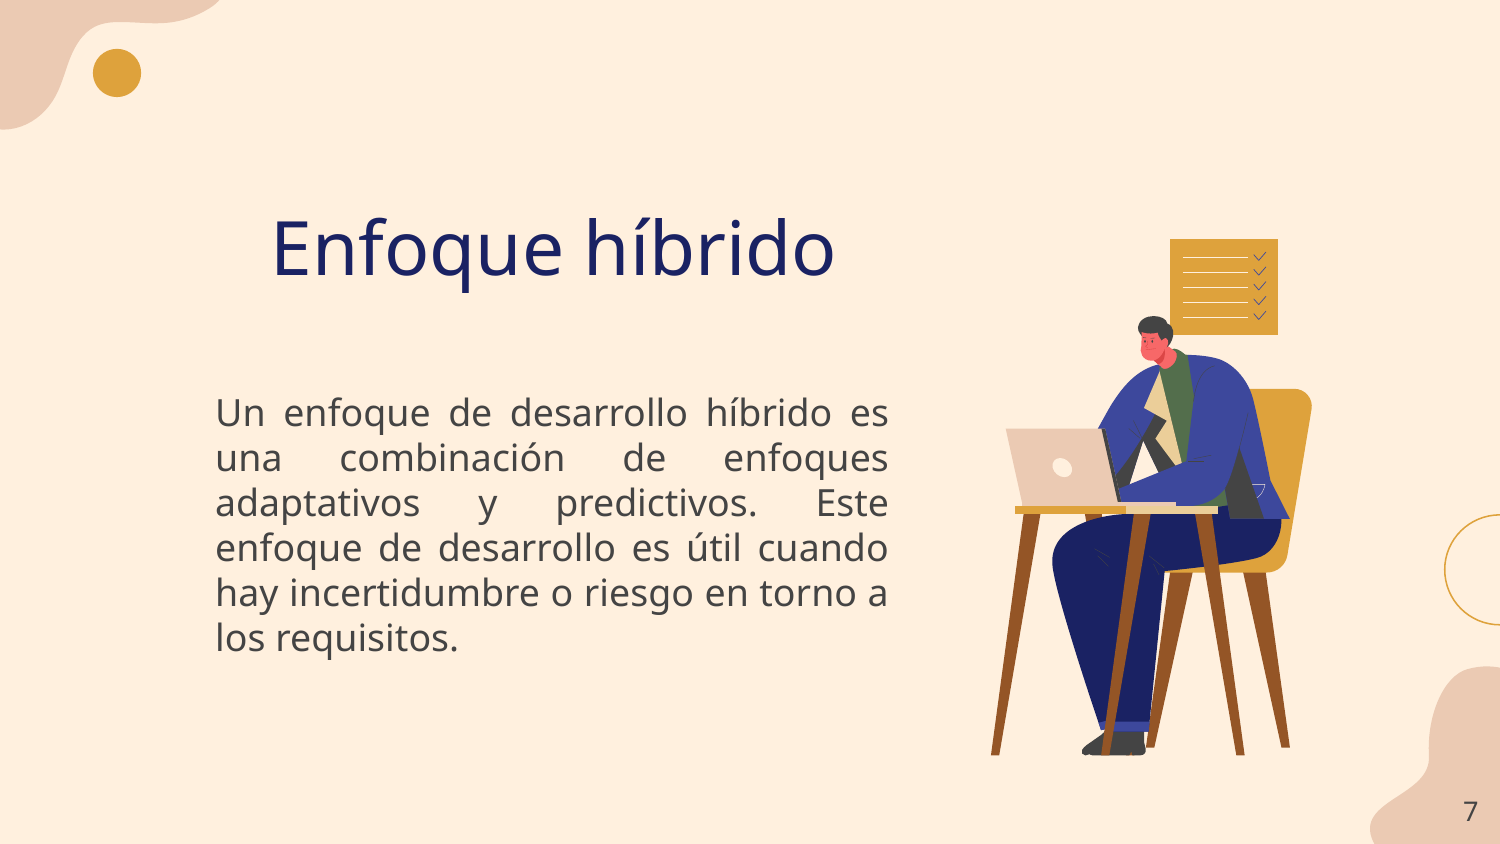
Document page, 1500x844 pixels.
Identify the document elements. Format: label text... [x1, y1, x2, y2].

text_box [990, 238, 1314, 756]
subtitle Un enfoque de desarrollo híbrido es una combinación de enfoques adaptativos y predictivos. Este enfoque de desarrollo es útil cuando hay incertidumbre o riesgo en torno a los requisitos. [200, 331, 905, 718]
slide_number ‹#› [1403, 779, 1494, 844]
title Enfoque híbrido [116, 198, 991, 292]
